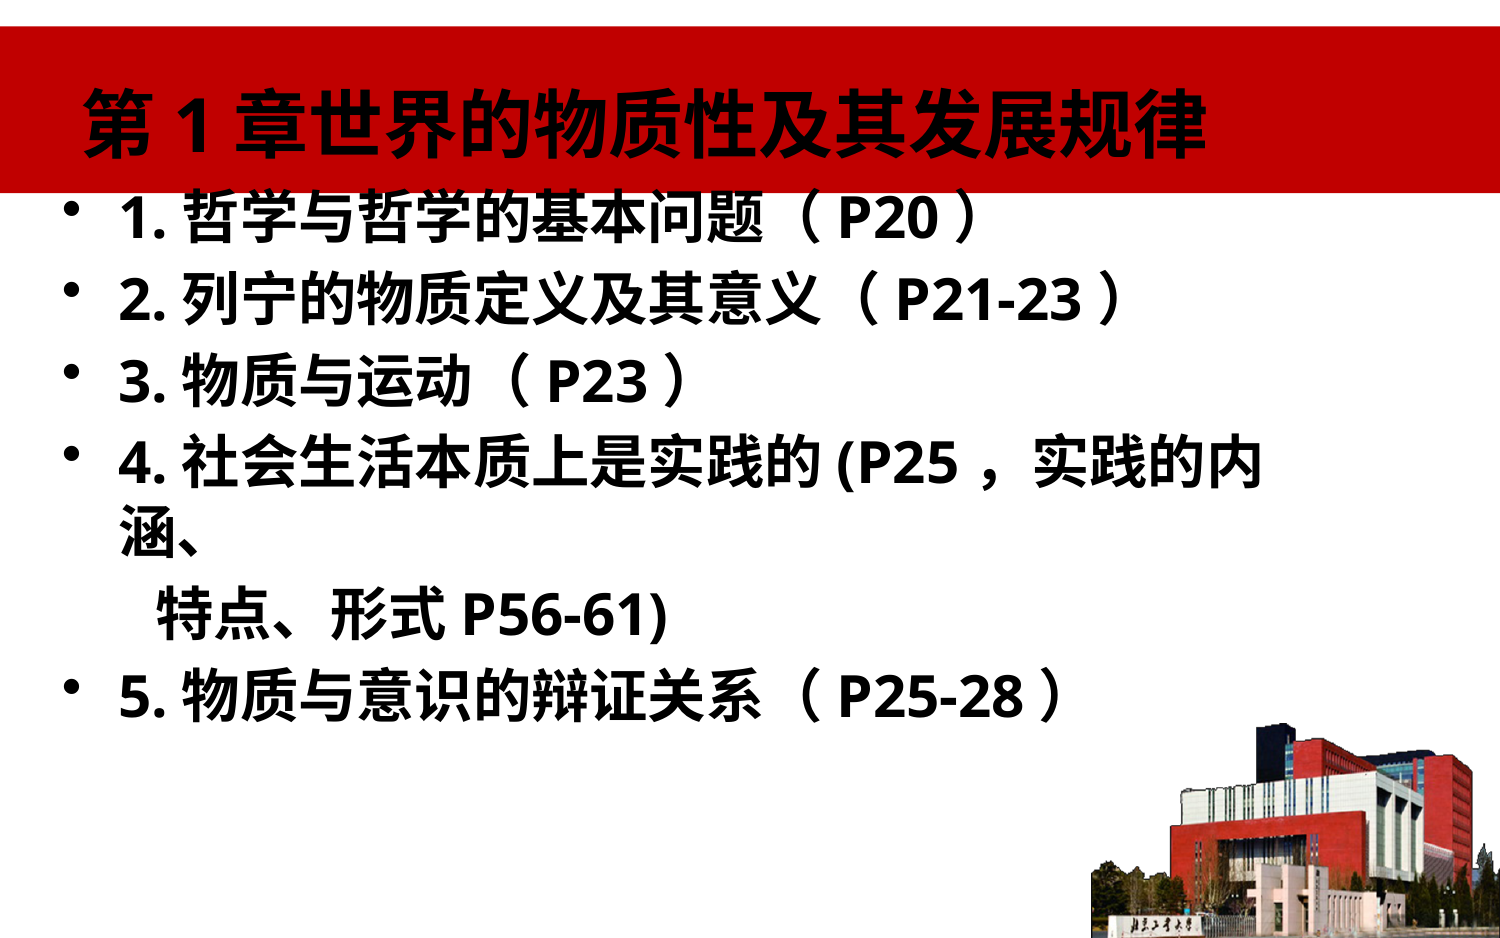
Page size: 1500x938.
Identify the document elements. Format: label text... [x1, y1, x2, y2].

picture [1091, 723, 1500, 938]
title 第1章世界的物质性及其发展规律 [46, 105, 1243, 172]
list 1.哲学与哲学的基本问题（P20） 2.列宁的物质定义及其意义（P21-23） 3.物质与运动（P23） 4.社会生活本质上是实践的(P25，实践的内涵、 特点、形式P56-61) 5.物质与意识的辩证关系（P25-28） [46, 172, 1341, 817]
